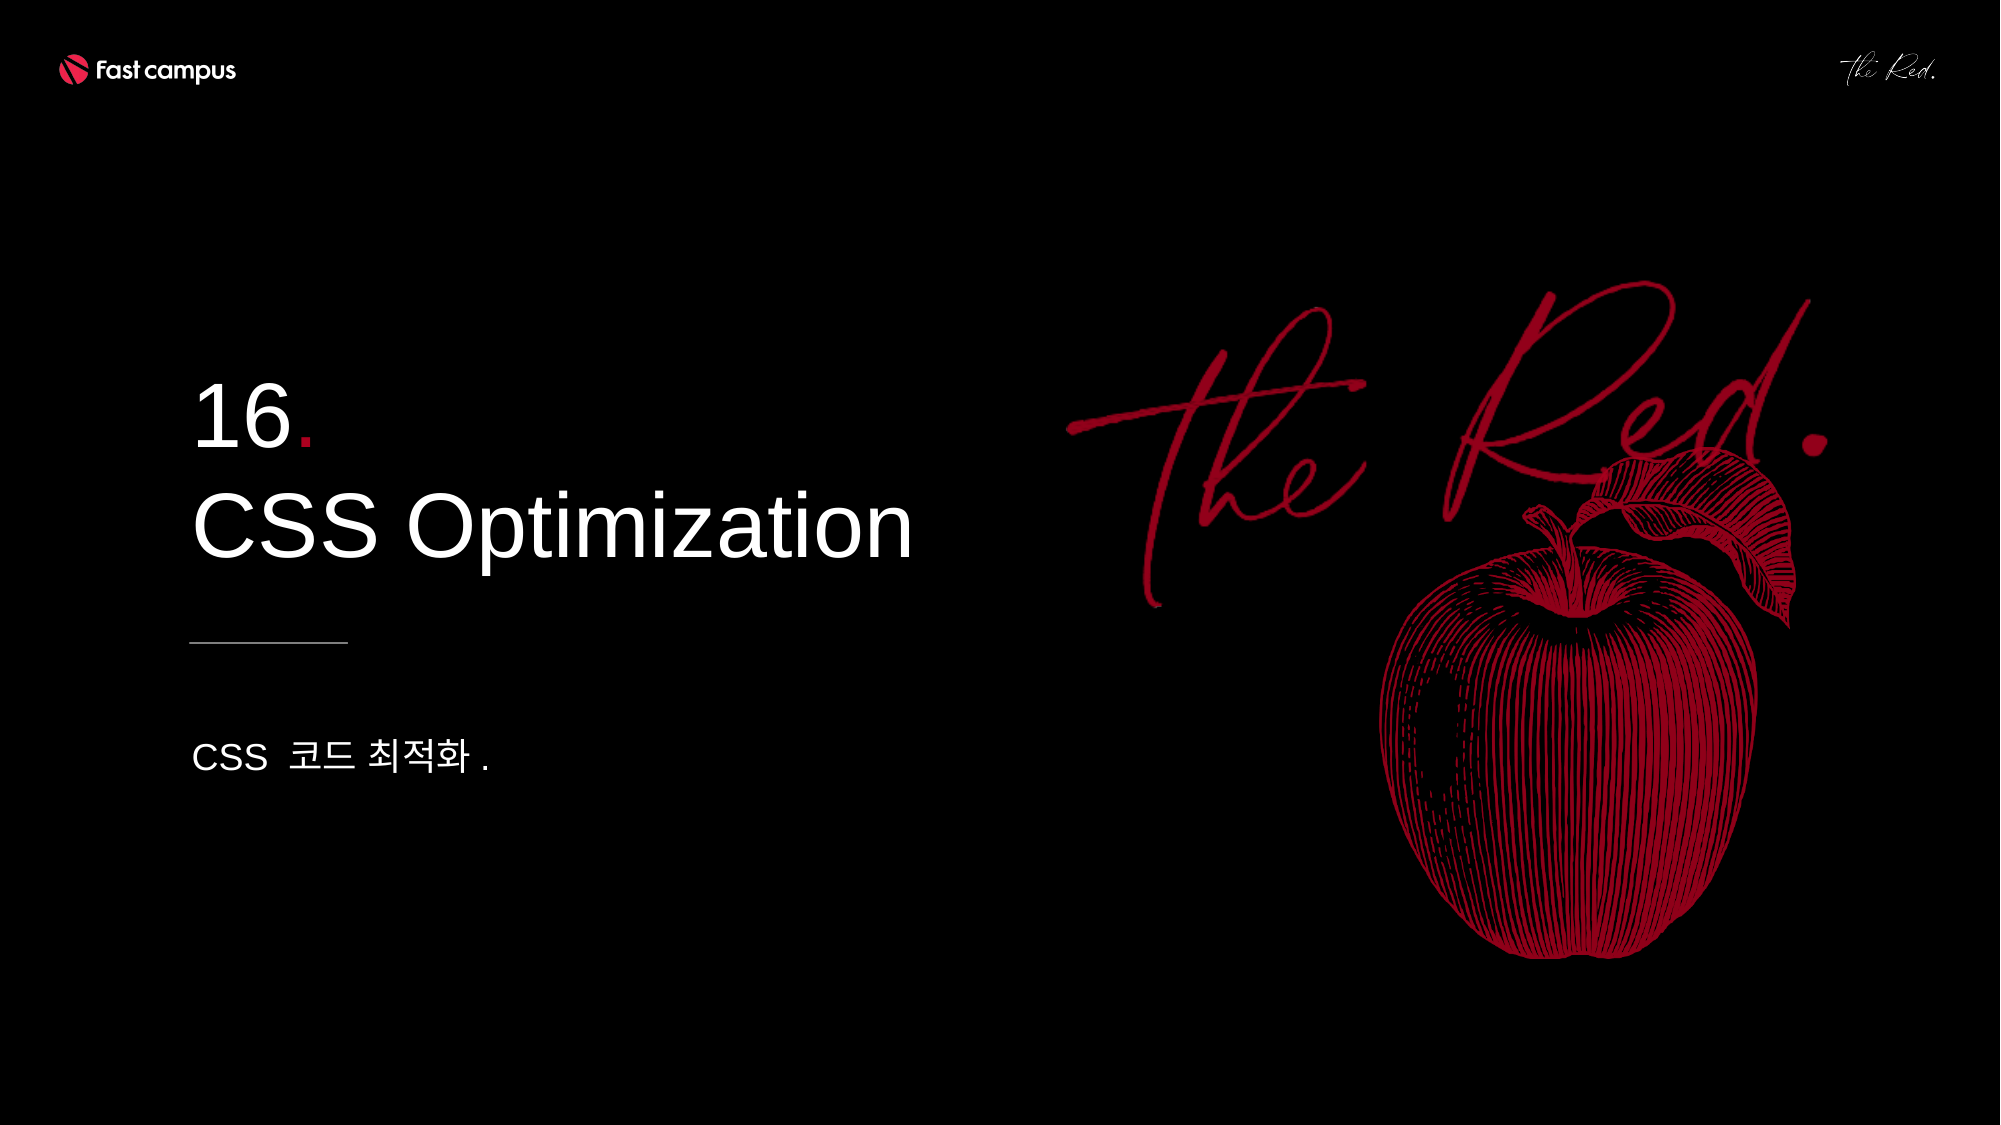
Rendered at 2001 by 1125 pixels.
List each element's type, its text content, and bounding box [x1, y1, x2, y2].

list 16. CSS Optimization [176, 456, 1250, 583]
picture [57, 52, 238, 87]
picture [1840, 51, 1935, 86]
list CSS 코드 최적화. [176, 716, 1364, 785]
picture [1056, 239, 1840, 959]
